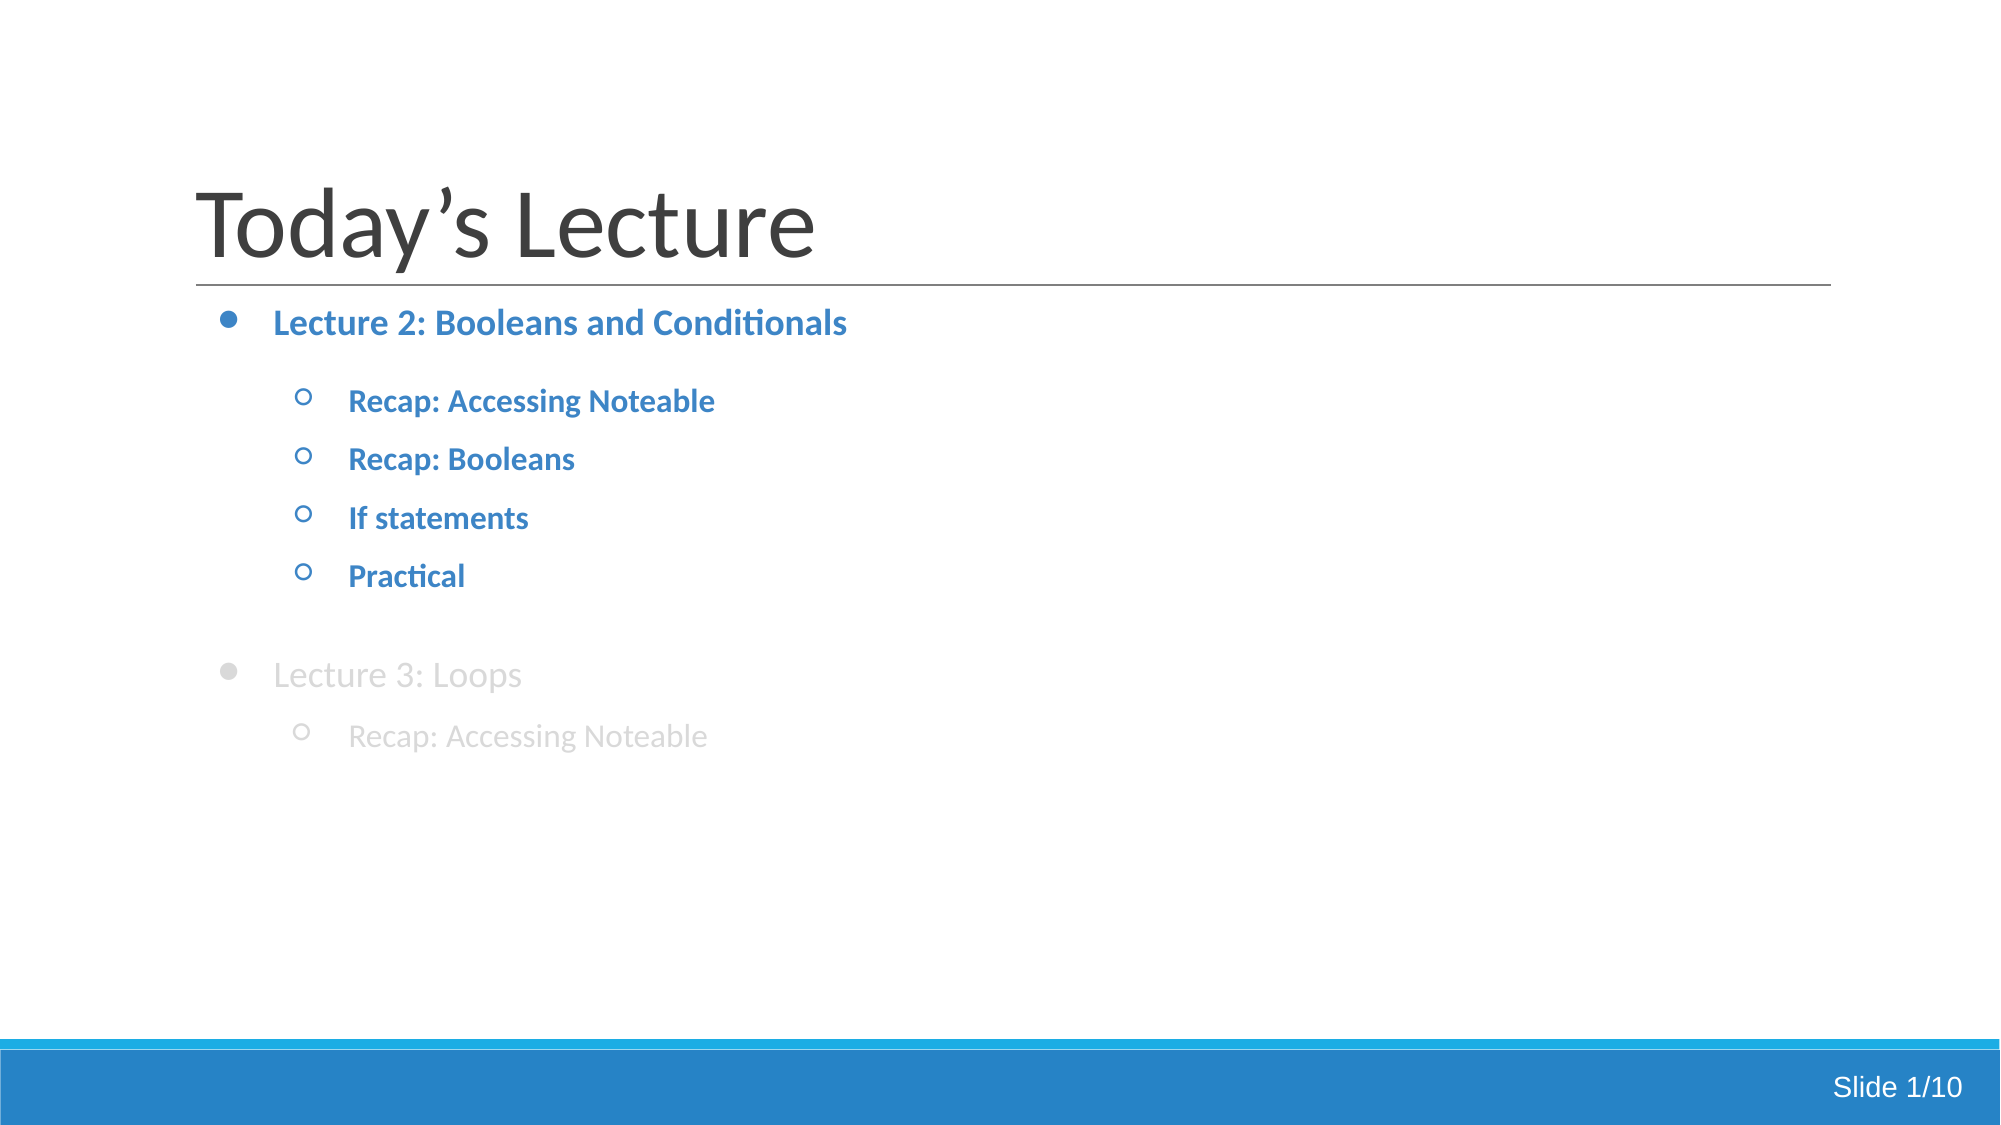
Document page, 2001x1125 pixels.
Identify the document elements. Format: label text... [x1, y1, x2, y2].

text_box Lecture 2: Booleans and Conditionals Recap: Accessing Noteable Recap: Booleans If statements Practical Lecture 3: Loops Recap: Accessing Noteable [198, 295, 1830, 856]
title Today’s Lecture [180, 47, 1830, 285]
text_box Slide 1/10 [1817, 1053, 2000, 1125]
